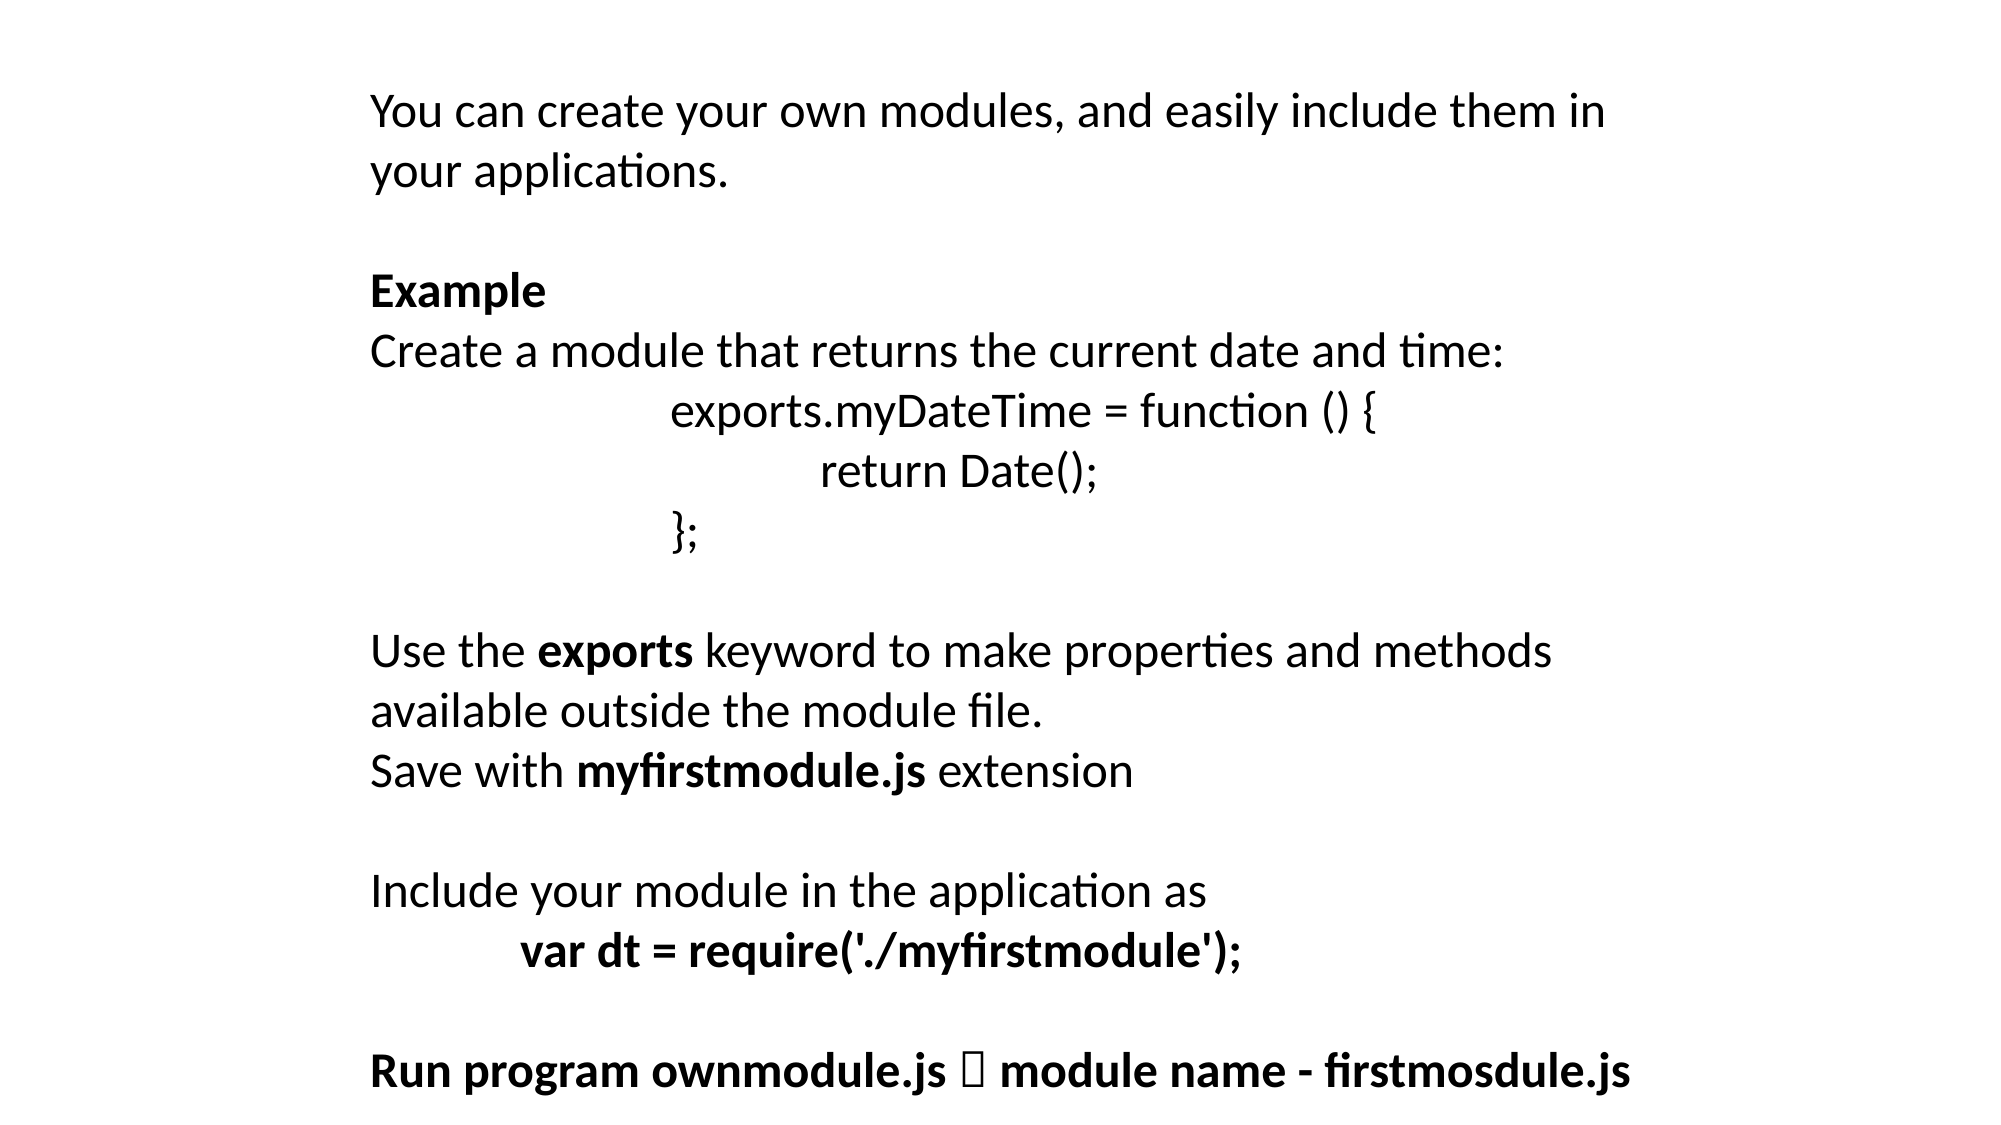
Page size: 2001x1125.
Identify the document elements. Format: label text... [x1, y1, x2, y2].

text_box You can create your own modules, and easily include them in your applications. Example Create a module that returns the current date and time: exports.myDateTime = function () { return Date(); }; Use the exports keyword to make properties and methods available outside the module file. Save with myfirstmodule.js extension Include your module in the application as var dt = require('./myfirstmodule'); Run program ownmodule.js  module name - firstmosdule.js [355, 70, 1668, 1125]
